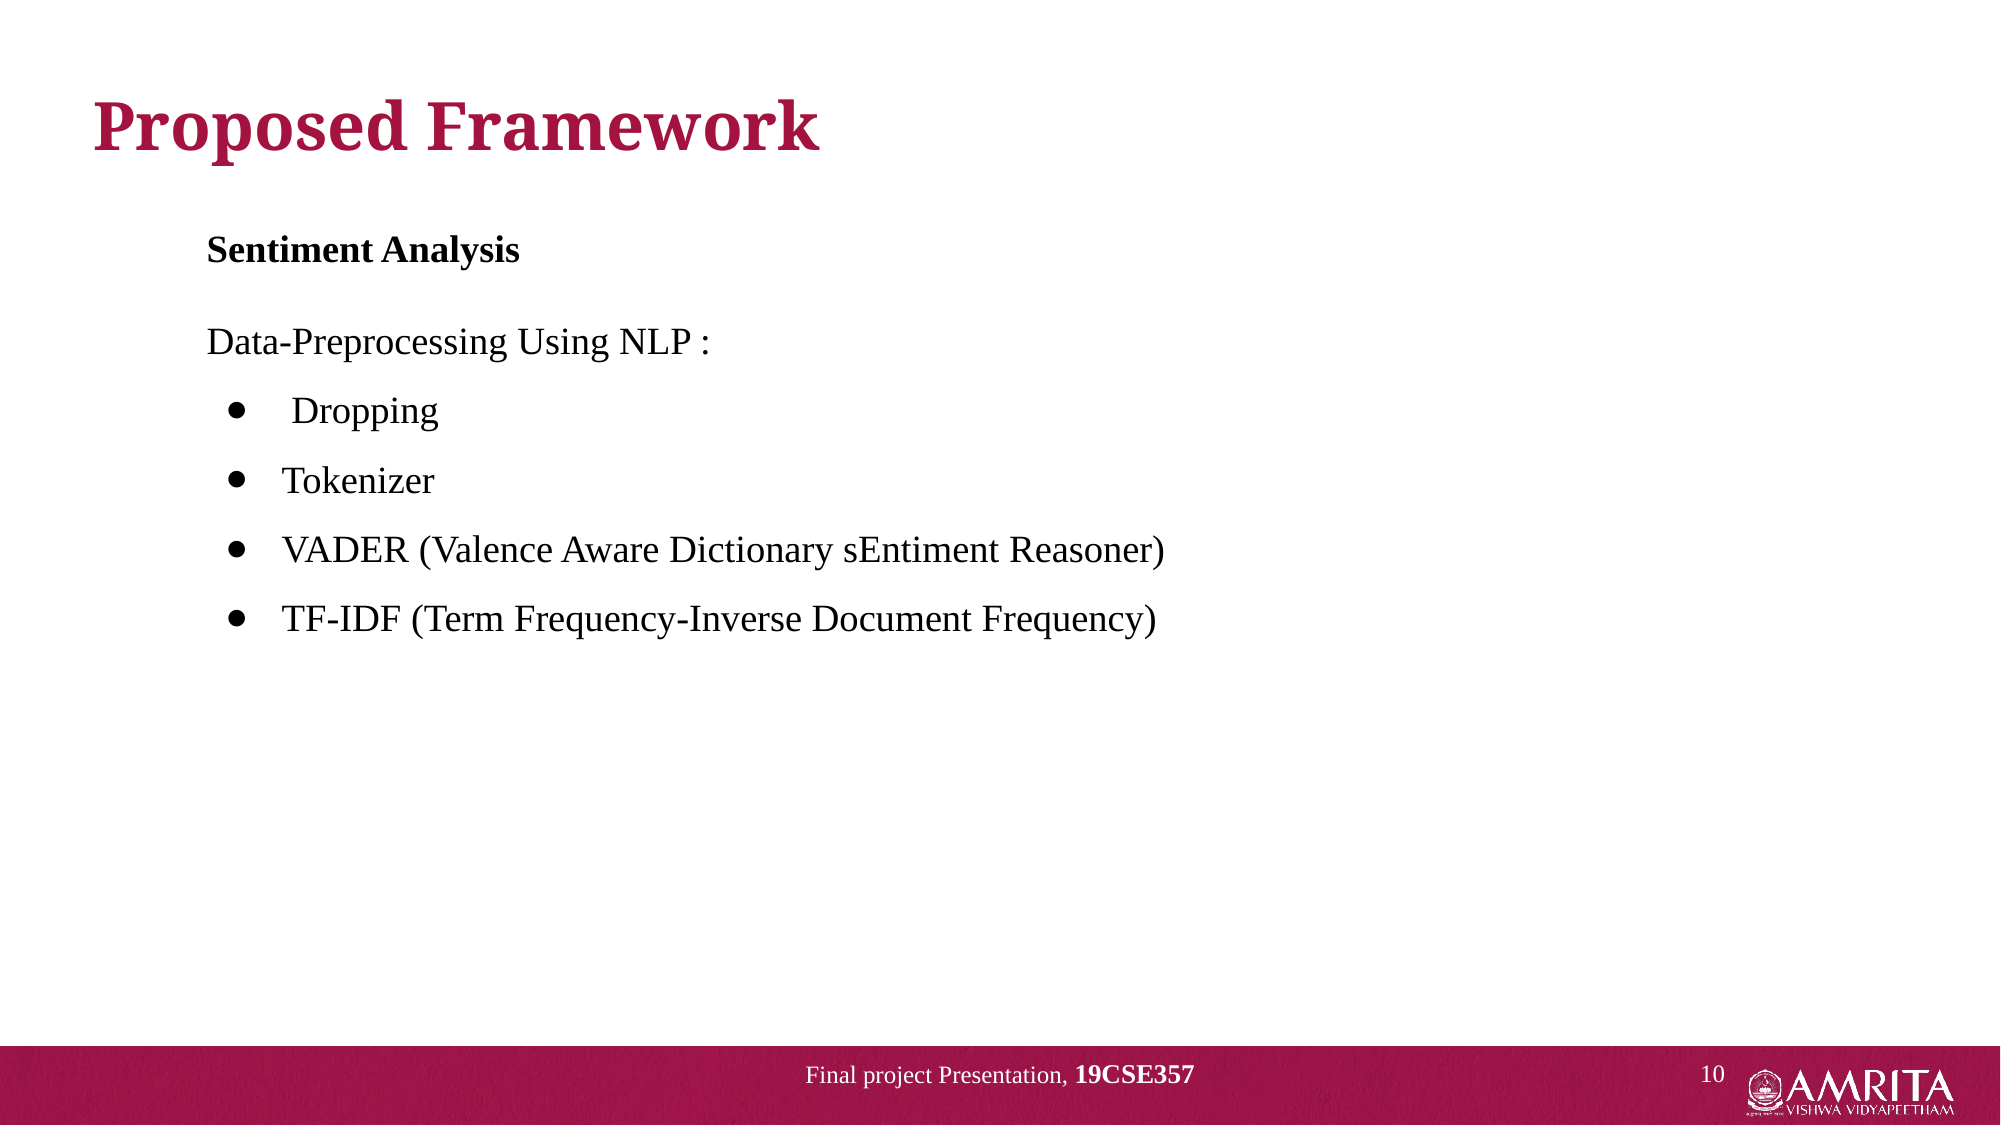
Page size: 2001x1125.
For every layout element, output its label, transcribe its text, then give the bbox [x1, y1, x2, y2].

picture [0, 1046, 2001, 1125]
text_box Sentiment Analysis Data-Preprocessing Using NLP : Dropping Tokenizer VADER (Valence Aware Dictionary sEntiment Reasoner) TF-IDF (Term Frequency-Inverse Document Frequency) [191, 216, 1807, 648]
text_box Proposed Framework [78, 32, 1435, 226]
footer Final project Presentation, 19CSE357 [662, 1042, 1290, 1103]
slide_number ‹#› [1290, 1042, 1740, 1103]
